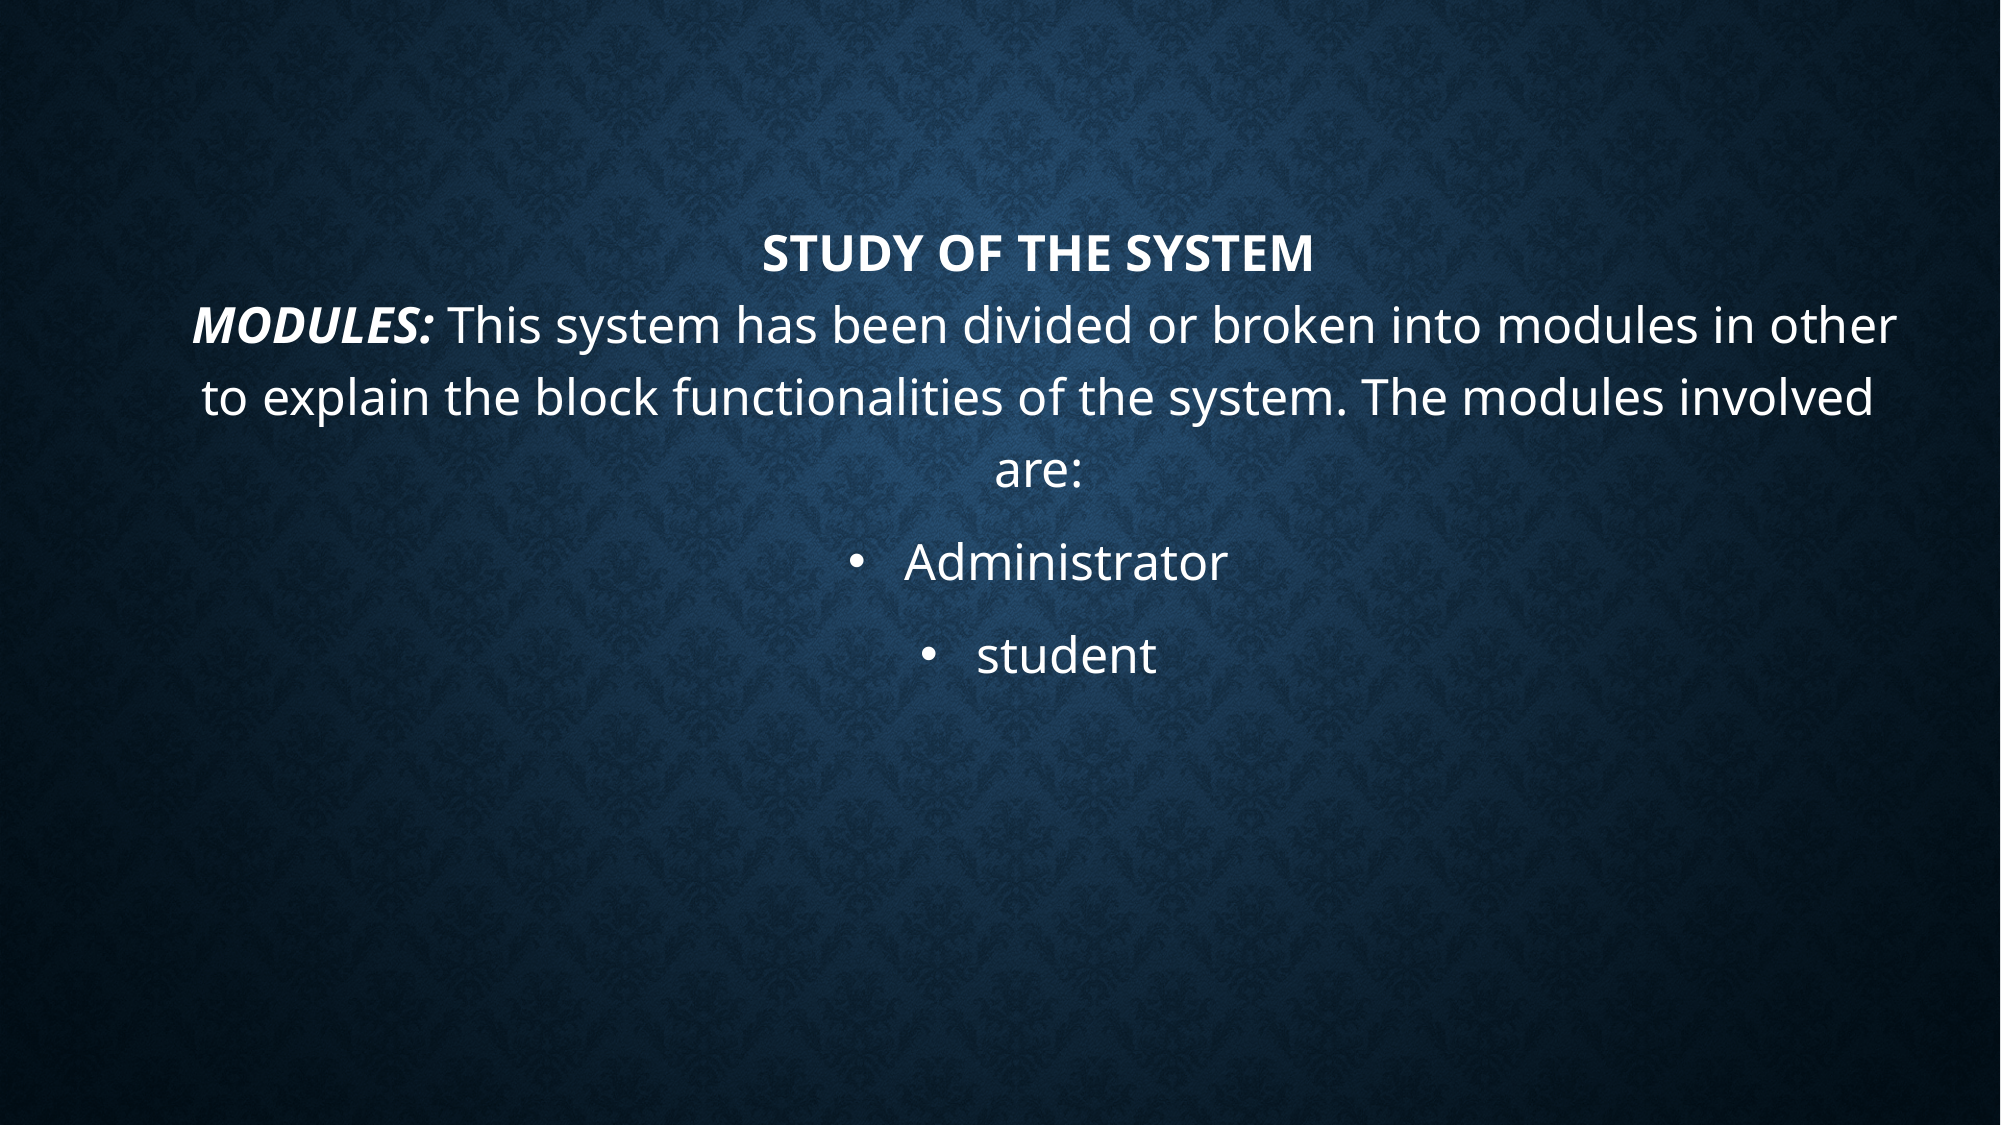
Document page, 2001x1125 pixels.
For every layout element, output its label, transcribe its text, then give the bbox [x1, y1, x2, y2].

subtitle STUDY OF THE SYSTEM MODULES: This system has been divided or broken into modules in other to explain the block functionalities of the system. The modules involved are: Administrator student [140, 201, 1938, 945]
